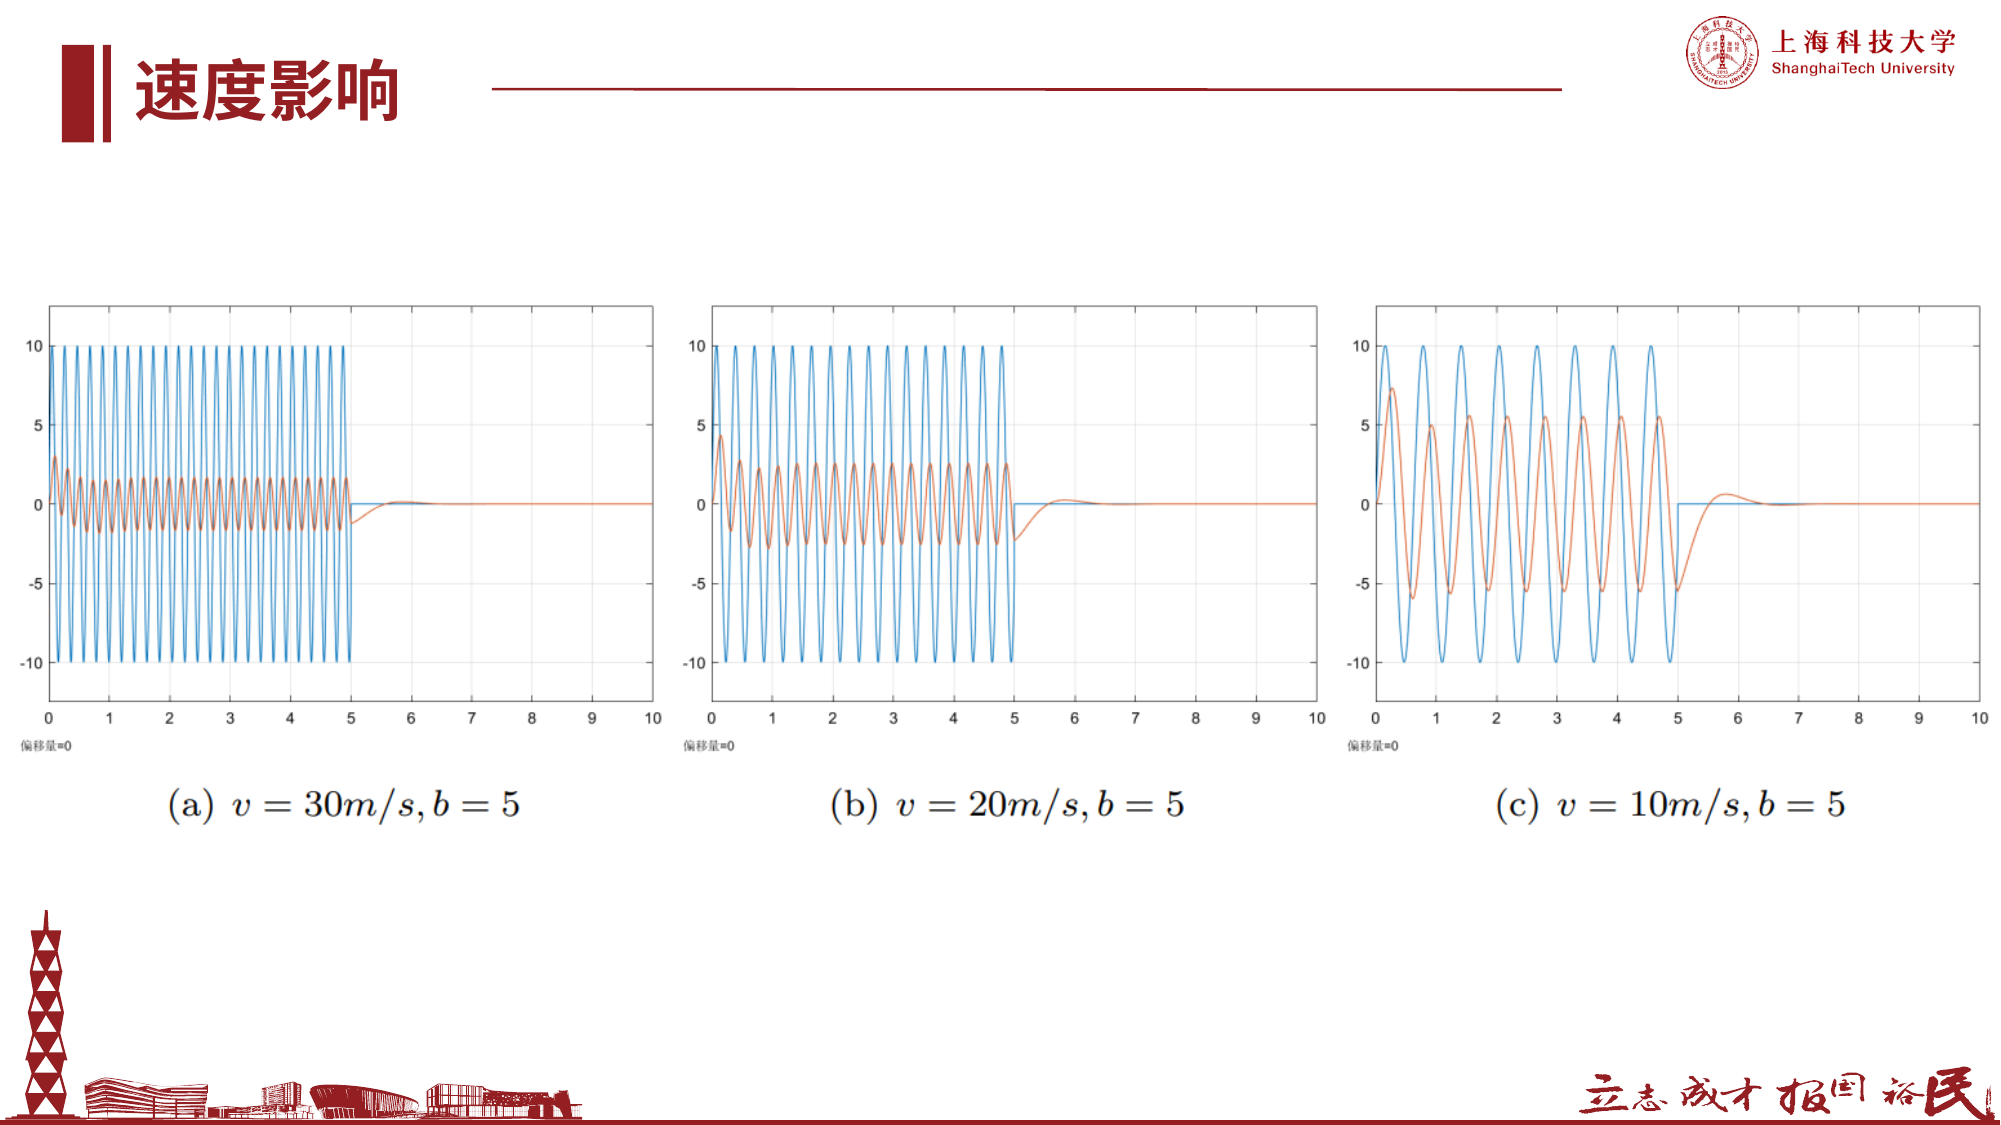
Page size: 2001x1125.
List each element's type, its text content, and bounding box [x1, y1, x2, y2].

text_box 速度影响 [120, 41, 492, 137]
text_box [102, 44, 112, 143]
picture [0, 272, 2000, 839]
picture [1686, 16, 1955, 89]
text_box [61, 44, 95, 143]
